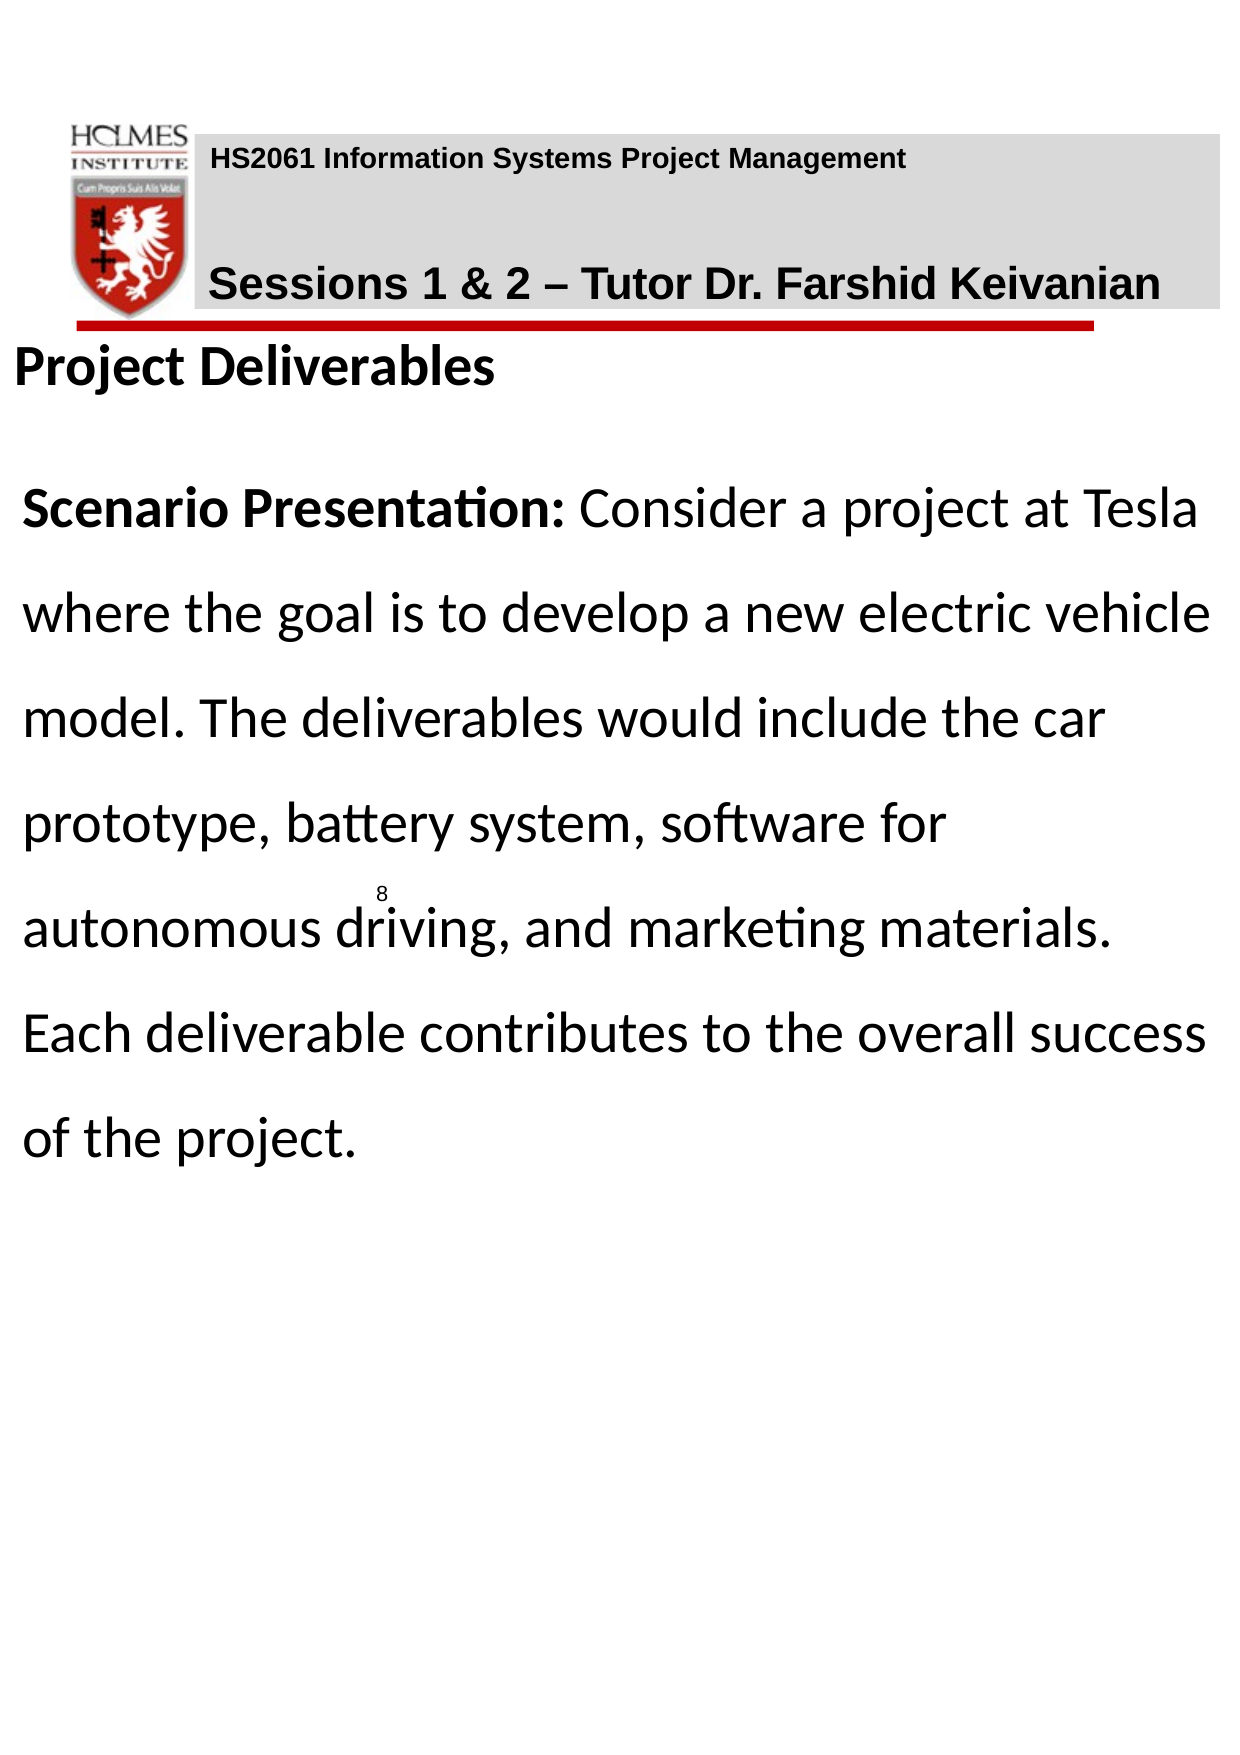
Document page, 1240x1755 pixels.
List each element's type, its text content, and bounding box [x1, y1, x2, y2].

text_box Scenario Presentation: Consider a project at Tesla where the goal is to develop a new electric vehicle model. The deliverables would include the car prototype, battery system, software for autonomous driving, and marketing materials. Each deliverable contributes to the overall success of the project. [7, 427, 1240, 1177]
text_box HS2061 Information Systems Project Management Sessions 1 & 2 – Tutor Dr. Farshid Keivanian [1098, 134, 1220, 309]
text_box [70, 123, 1095, 332]
text_box Project Deliverables [0, 319, 1240, 405]
